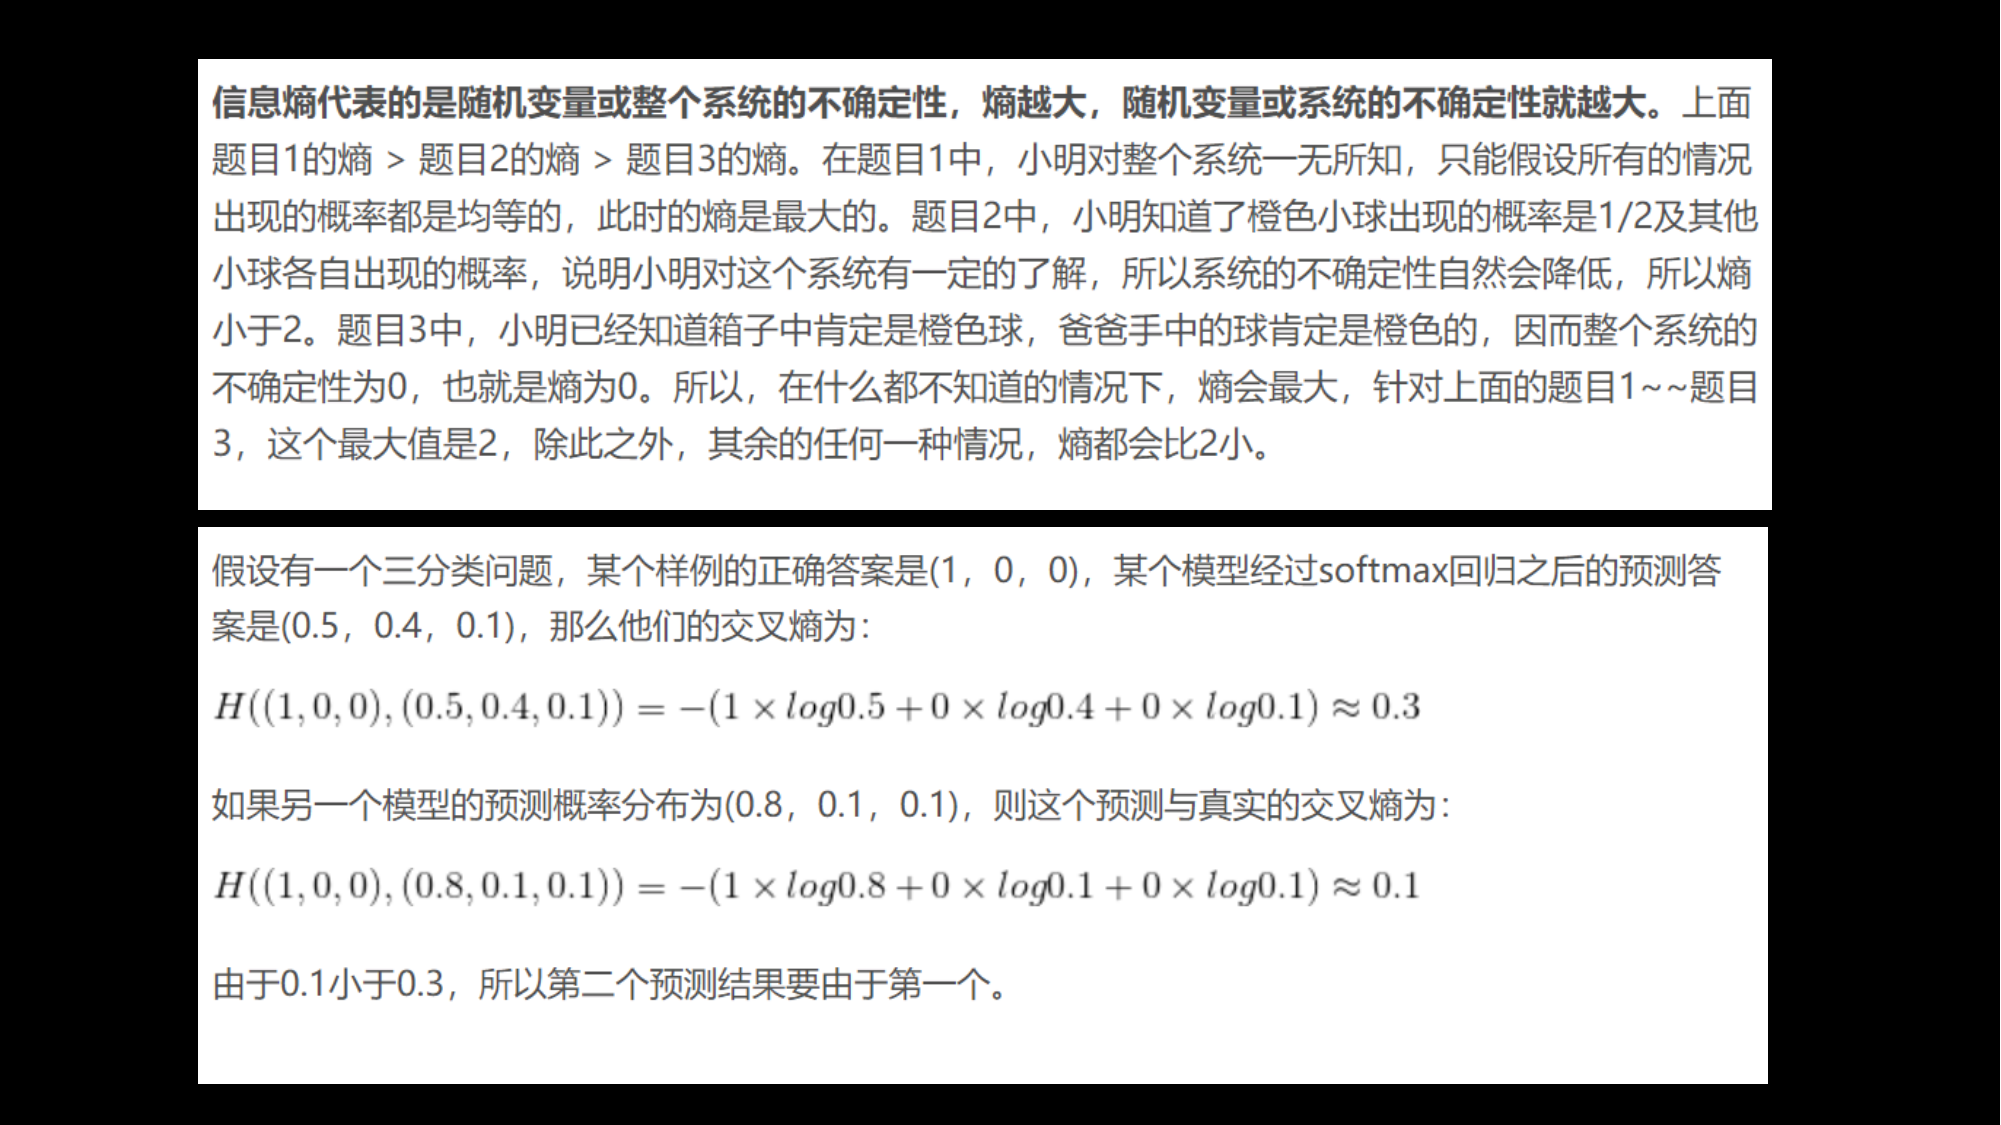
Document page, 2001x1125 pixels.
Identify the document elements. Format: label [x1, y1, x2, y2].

picture [197, 526, 1768, 1084]
list [197, 59, 1773, 510]
